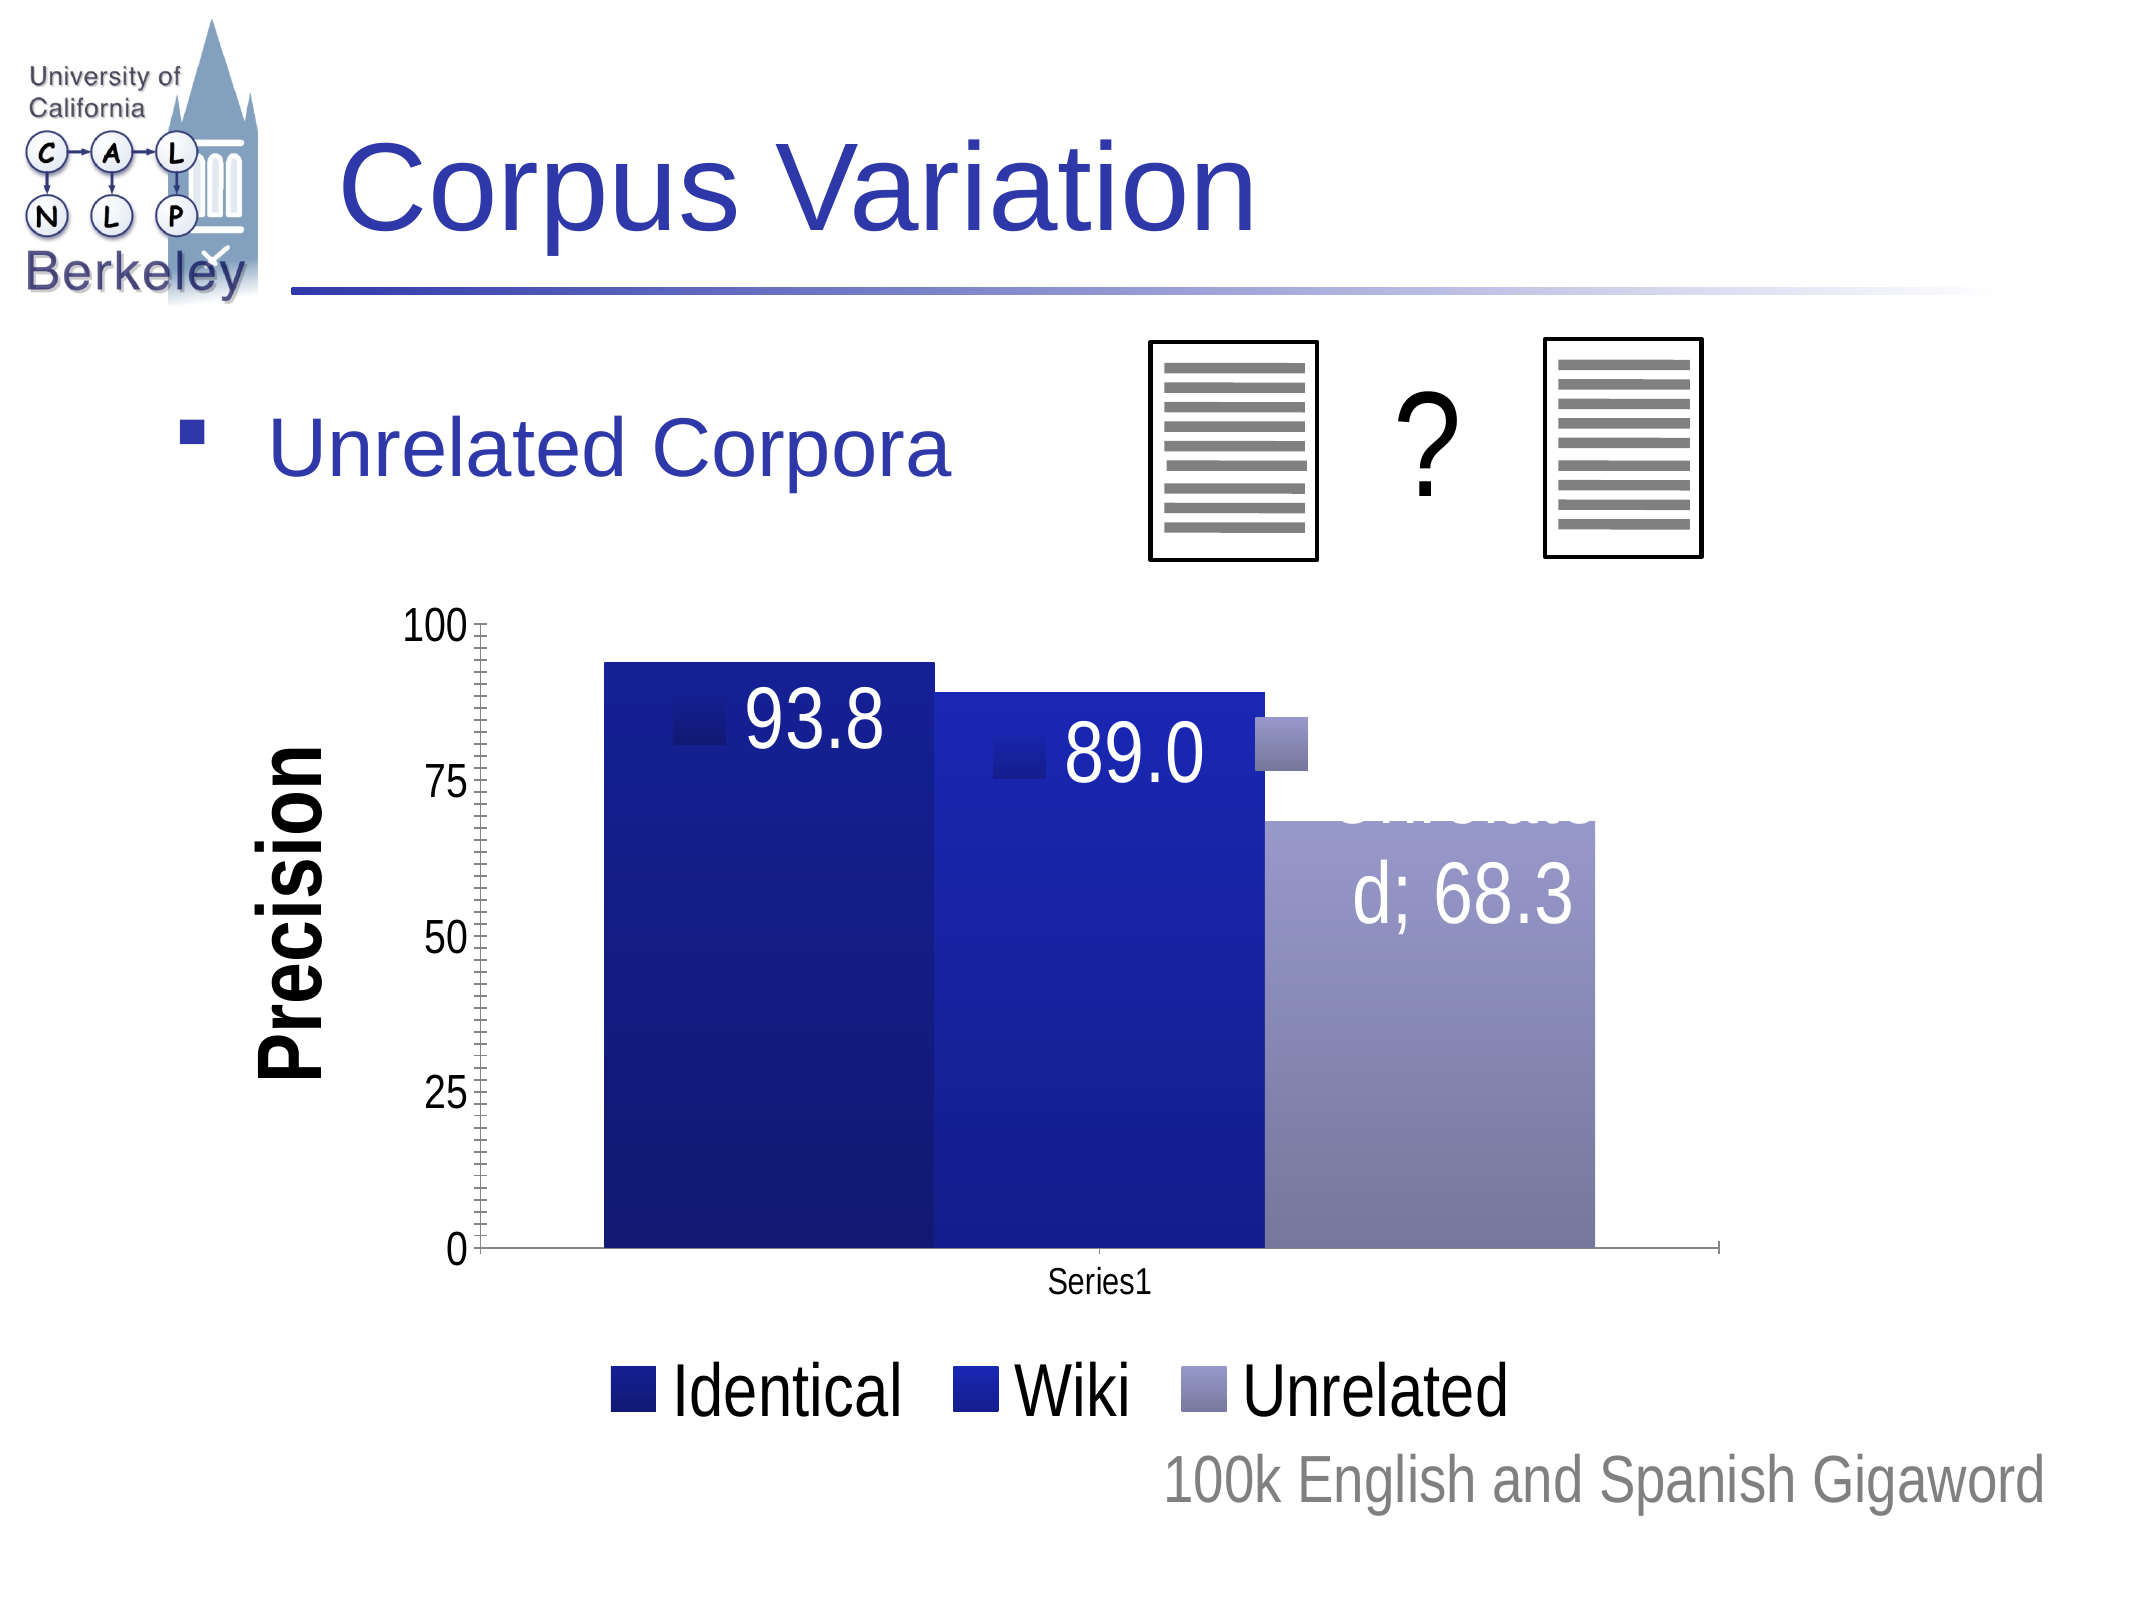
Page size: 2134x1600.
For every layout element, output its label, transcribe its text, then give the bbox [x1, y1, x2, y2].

list Unrelated Corpora [106, 272, 2027, 1329]
text_box 100k English and Spanish Gigaword [1120, 1428, 2091, 1524]
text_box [1150, 338, 1702, 561]
title Corpus Variation [316, 73, 1992, 272]
picture [21, 17, 299, 367]
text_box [221, 578, 1747, 1448]
